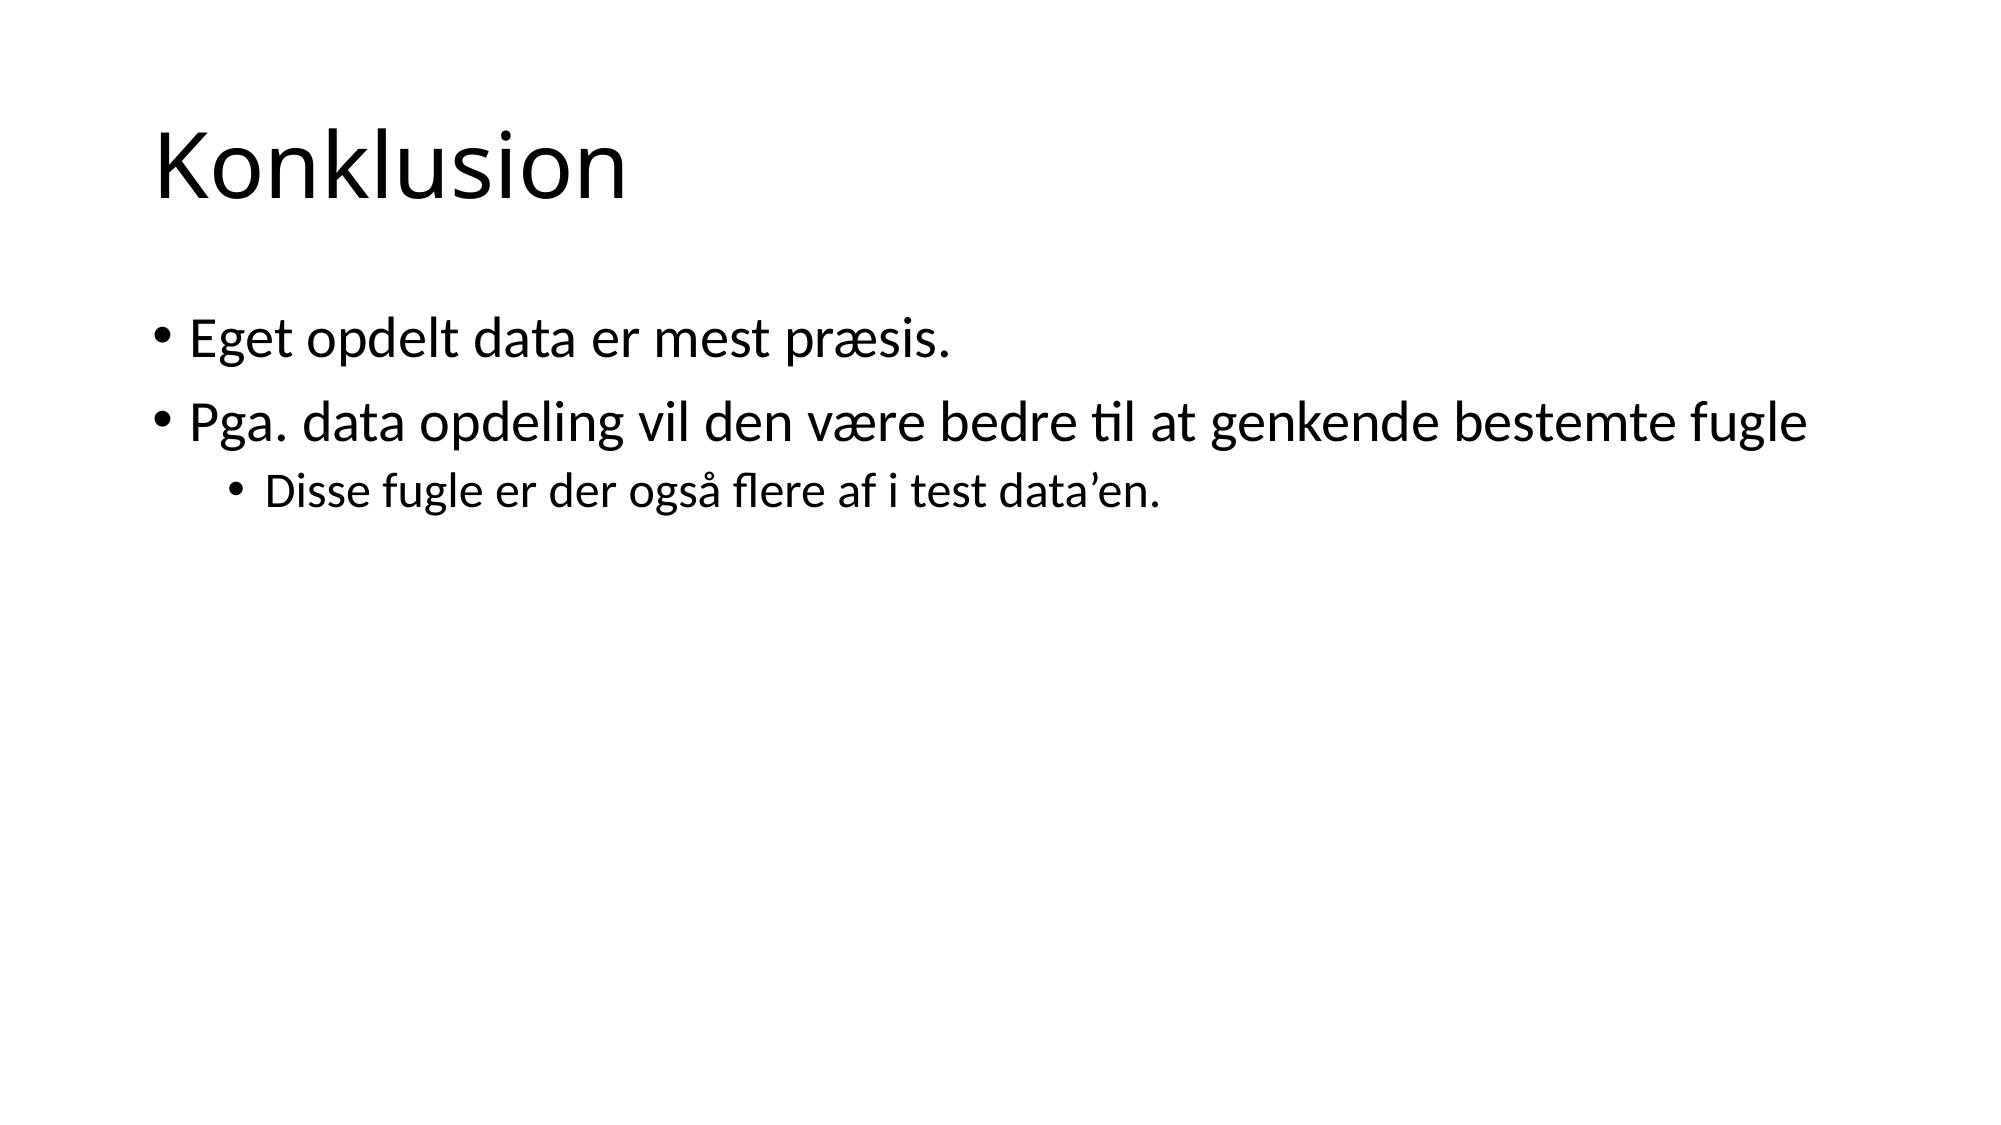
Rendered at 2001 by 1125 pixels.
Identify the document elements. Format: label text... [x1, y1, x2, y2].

title Konklusion [137, 59, 1863, 278]
list Eget opdelt data er mest præsis. Pga. data opdeling vil den være bedre til at genkende bestemte fugle Disse fugle er der også flere af i test data’en. [137, 299, 1863, 1014]
